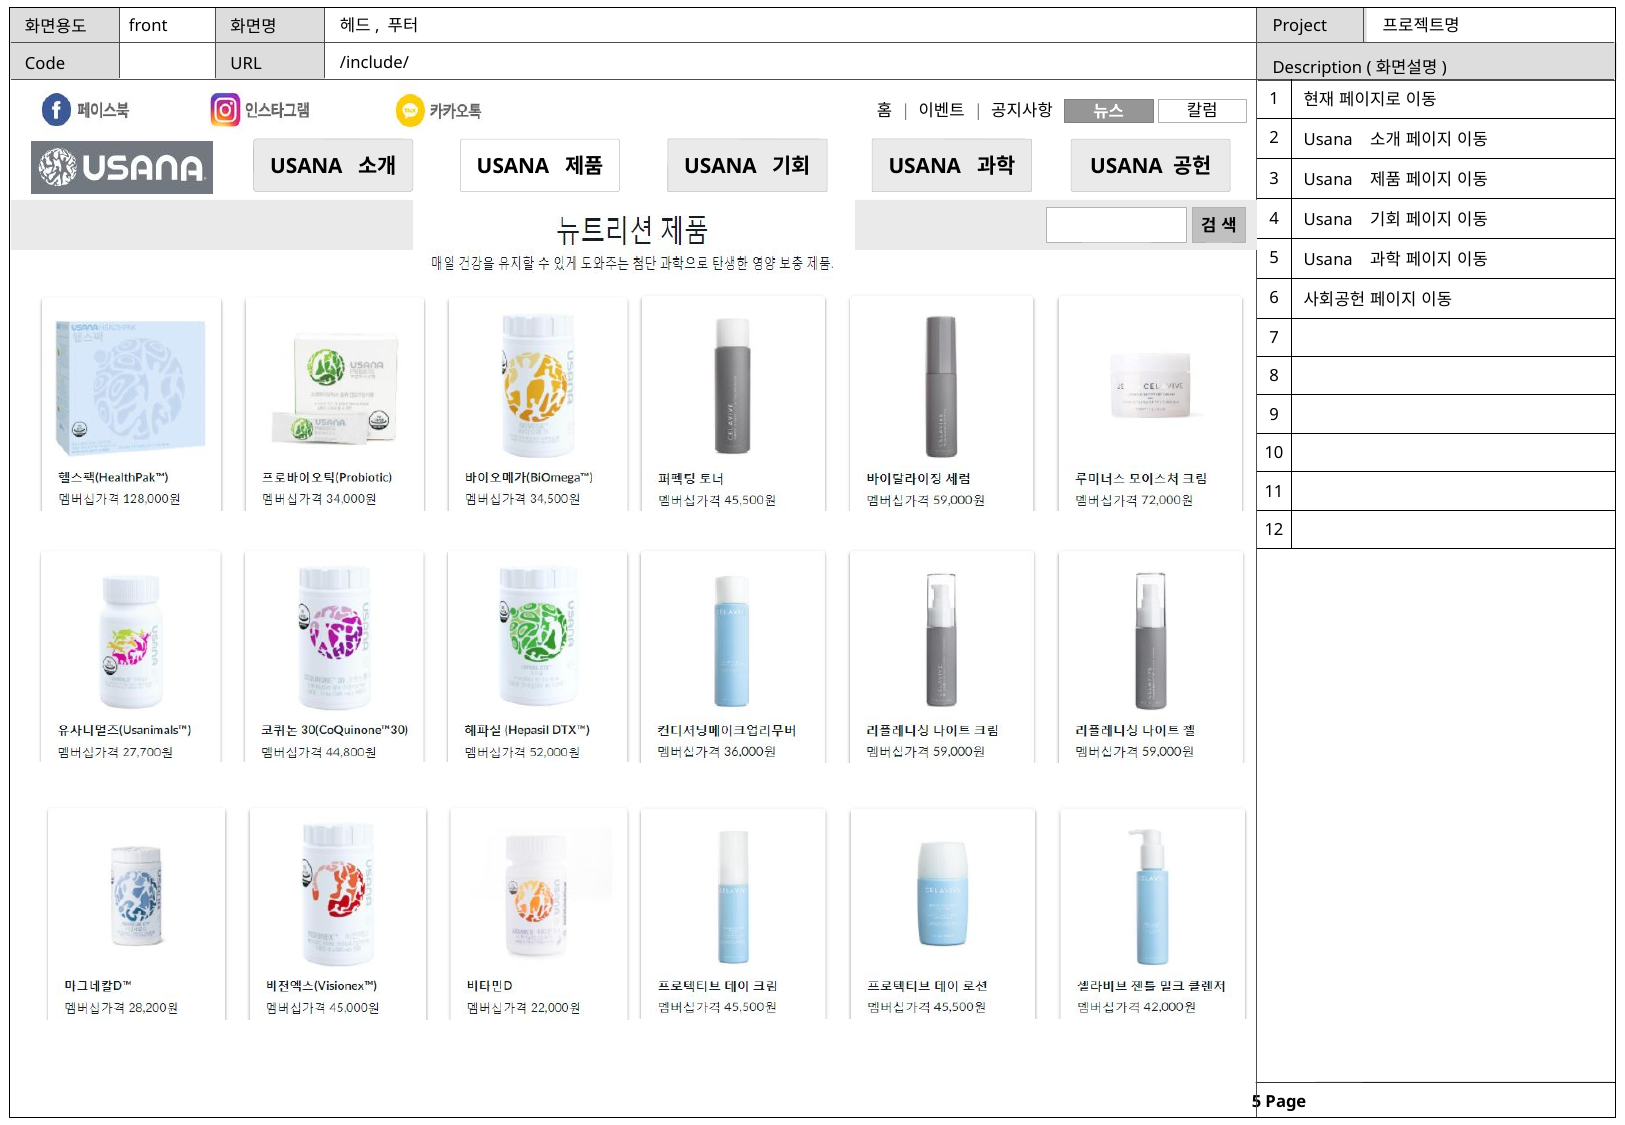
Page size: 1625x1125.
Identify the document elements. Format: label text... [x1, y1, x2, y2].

title 헤드, 푸터 [324, 3, 736, 47]
table_cell [1292, 472, 1615, 510]
table_cell Usana 제품 페이지 이동 [1292, 159, 1615, 198]
table_cell Usana 기회 페이지 이동 [1292, 199, 1615, 238]
table_header 1 [1257, 79, 1291, 118]
text_box USANA 소개 [253, 143, 413, 192]
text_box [1045, 207, 1246, 243]
table_cell 2 [1257, 119, 1291, 158]
table_cell 8 [1257, 357, 1291, 394]
picture [30, 140, 213, 194]
table_cell 3 [1257, 159, 1291, 198]
table_cell 9 [1257, 395, 1291, 433]
text_box USANA 과학 [872, 138, 1032, 192]
text_box [112, 44, 249, 80]
text_box [856, 199, 1257, 250]
table_cell [1292, 357, 1615, 394]
text_box 뉴스 [1064, 99, 1153, 123]
text_box USANA 기회 [667, 138, 828, 192]
table_cell [1292, 434, 1615, 471]
picture [32, 83, 500, 135]
picture [634, 290, 1248, 512]
picture [41, 803, 633, 1020]
text_box USANA 공헌 [1071, 139, 1231, 192]
table_cell [1292, 395, 1615, 433]
picture [634, 544, 1248, 763]
text_box 홈 | 이벤트 | 공지사항 [504, 92, 1073, 128]
text_box front [114, 7, 250, 43]
table_cell 4 [1257, 199, 1291, 238]
table_cell 7 [1257, 319, 1291, 356]
picture [34, 544, 632, 762]
table_cell 11 [1257, 472, 1291, 510]
table_cell [1292, 511, 1615, 548]
table_cell 12 [1257, 511, 1291, 548]
picture [636, 802, 1251, 1019]
text_box 칼럼 [1158, 99, 1247, 123]
table_cell 6 [1257, 279, 1291, 318]
table_cell 5 [1257, 239, 1291, 278]
table_cell Usana 소개 페이지 이동 [1292, 119, 1615, 158]
text_box USANA 제품 [460, 139, 620, 192]
table_header 현재 페이지로 이동 [1292, 79, 1615, 118]
picture [413, 198, 855, 280]
picture [33, 291, 633, 512]
table_cell 사회공헌 페이지 이동 [1292, 279, 1615, 318]
text_box /include/ [324, 44, 461, 80]
table_cell 10 [1257, 434, 1291, 471]
table_cell [1292, 319, 1615, 356]
text_box [10, 199, 411, 250]
table_cell Usana 과학 페이지 이동 [1292, 239, 1615, 278]
